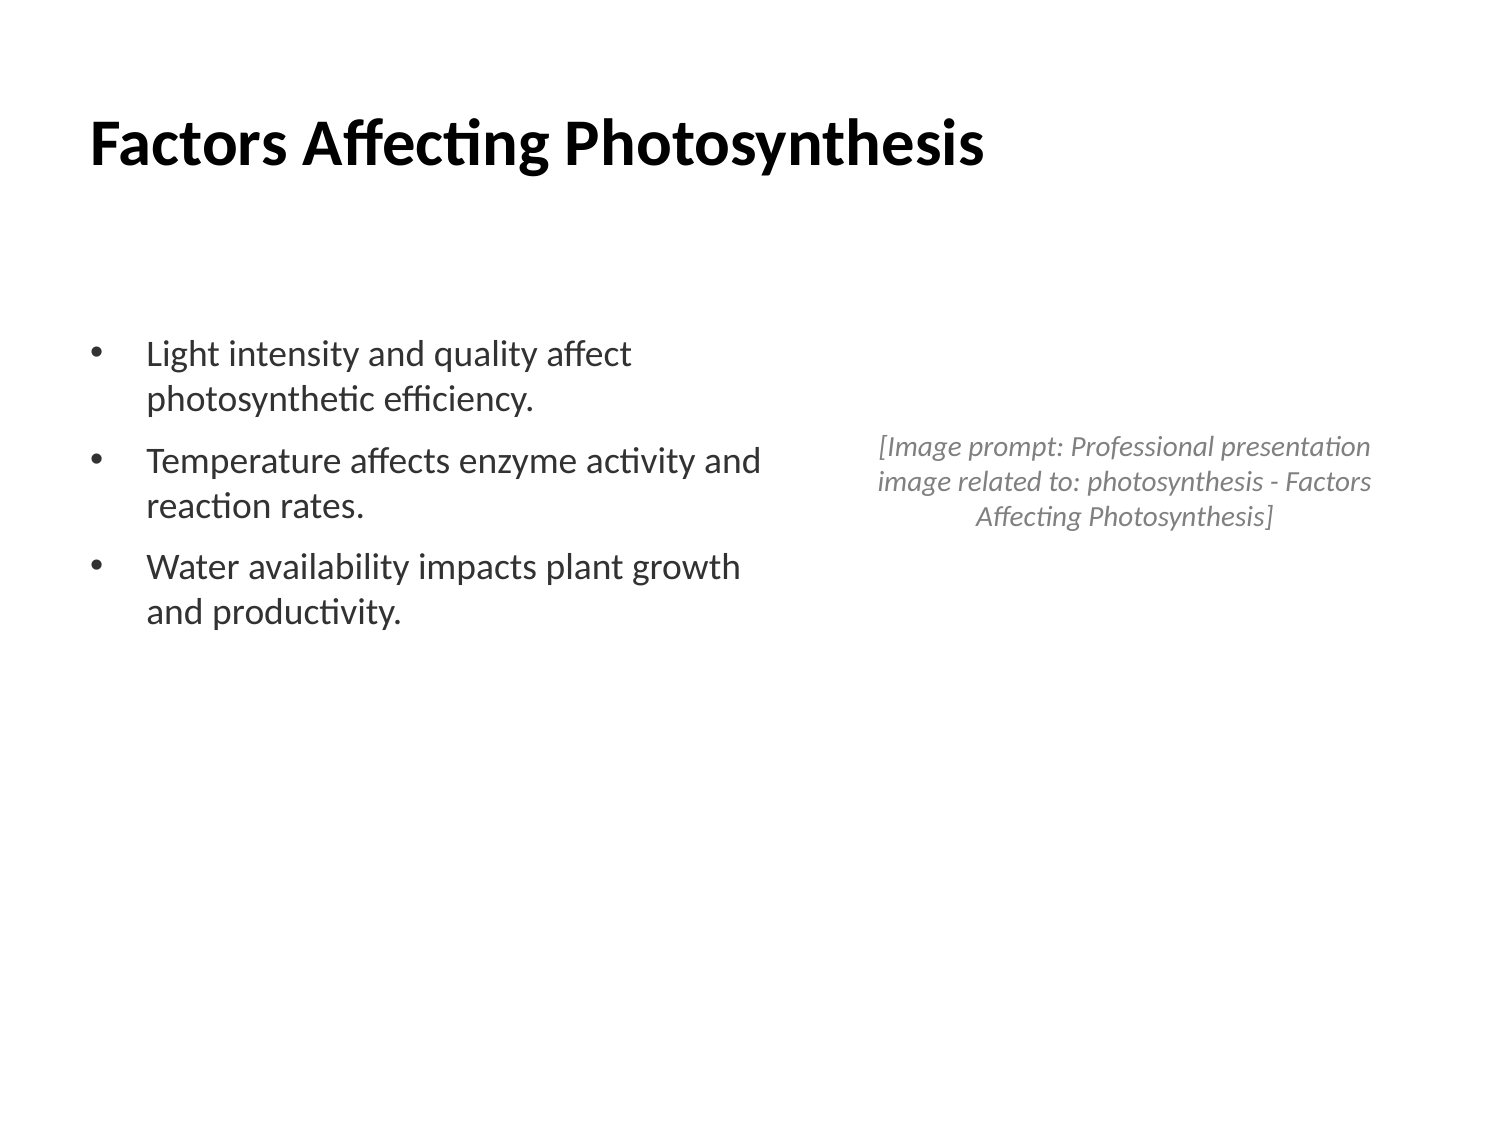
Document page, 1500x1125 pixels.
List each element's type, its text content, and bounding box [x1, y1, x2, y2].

title Factors Affecting Photosynthesis [75, 45, 1425, 233]
list Light intensity and quality affect photosynthetic efficiency. Temperature affects enzyme activity and reaction rates. Water availability impacts plant growth and productivity. [75, 224, 788, 900]
text_box [Image prompt: Professional presentation image related to: photosynthesis - Factors Affecting Photosynthesis] [862, 374, 1388, 540]
